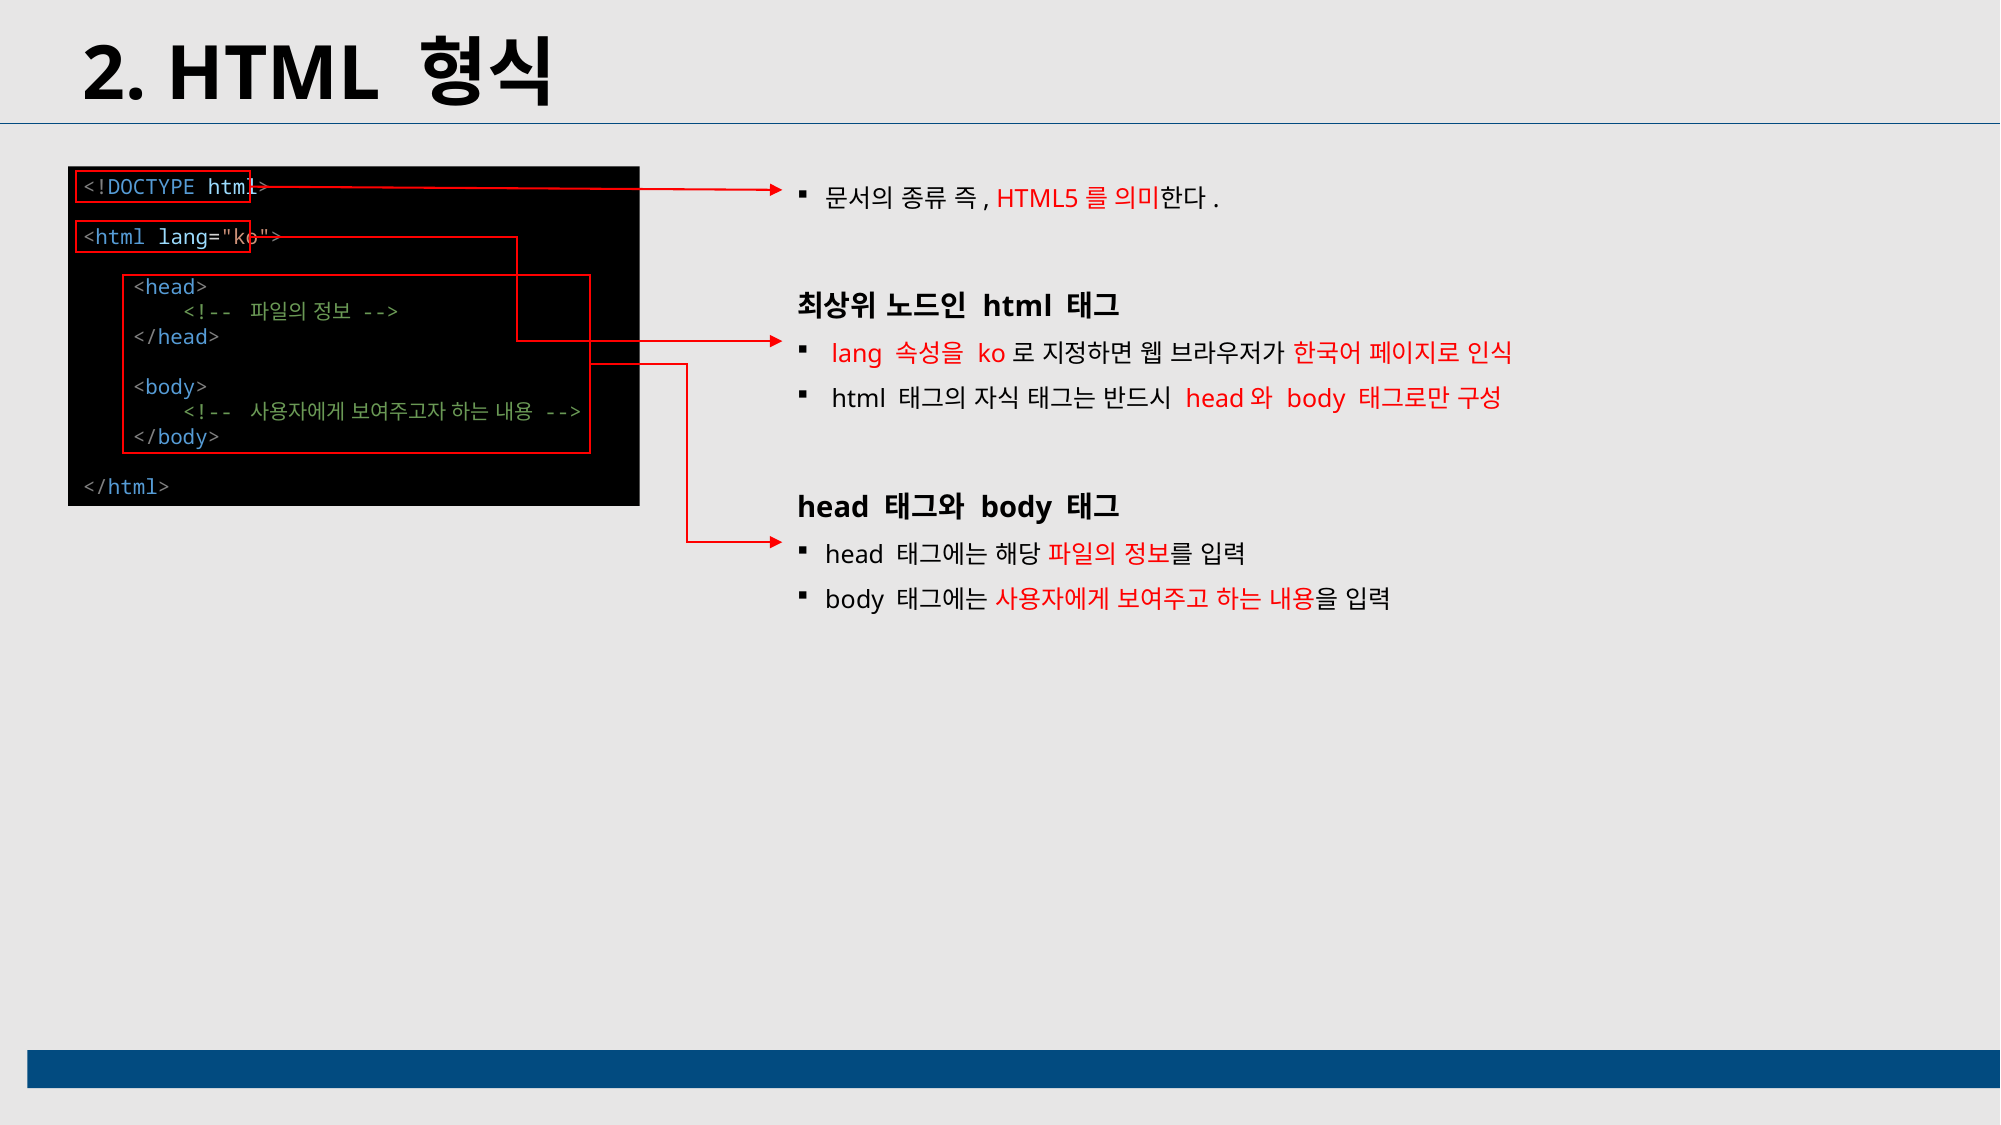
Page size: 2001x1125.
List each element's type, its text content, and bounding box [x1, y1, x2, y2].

text_box [26, 1049, 2000, 1089]
text_box <!DOCTYPE html> <html lang="ko"> <head> <!-- 파일의 정보 --> </head> <body> <!-- 사용자에게 보여주고자 하는 내용 --> </body> </html> [68, 166, 640, 506]
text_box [590, 363, 783, 541]
text_box 2. HTML 형식 [68, 17, 1375, 122]
text_box 최상위 노드인 html 태그 lang 속성을 ko로 지정하면 웹 브라우저가 한국어 페이지로 인식 html 태그의 자식 태그는 반드시 head와 body 태그로만 구성 [782, 262, 1595, 420]
text_box [75, 170, 251, 203]
text_box head 태그와 body 태그 head 태그에는 해당 파일의 정보를 입력 body 태그에는 사용자에게 보여주고 하는 내용을 입력 [782, 463, 1595, 621]
text_box [75, 220, 251, 253]
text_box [250, 236, 783, 340]
text_box 문서의 종류 즉, HTML5를 의미한다. [782, 160, 1595, 220]
text_box [122, 274, 591, 454]
